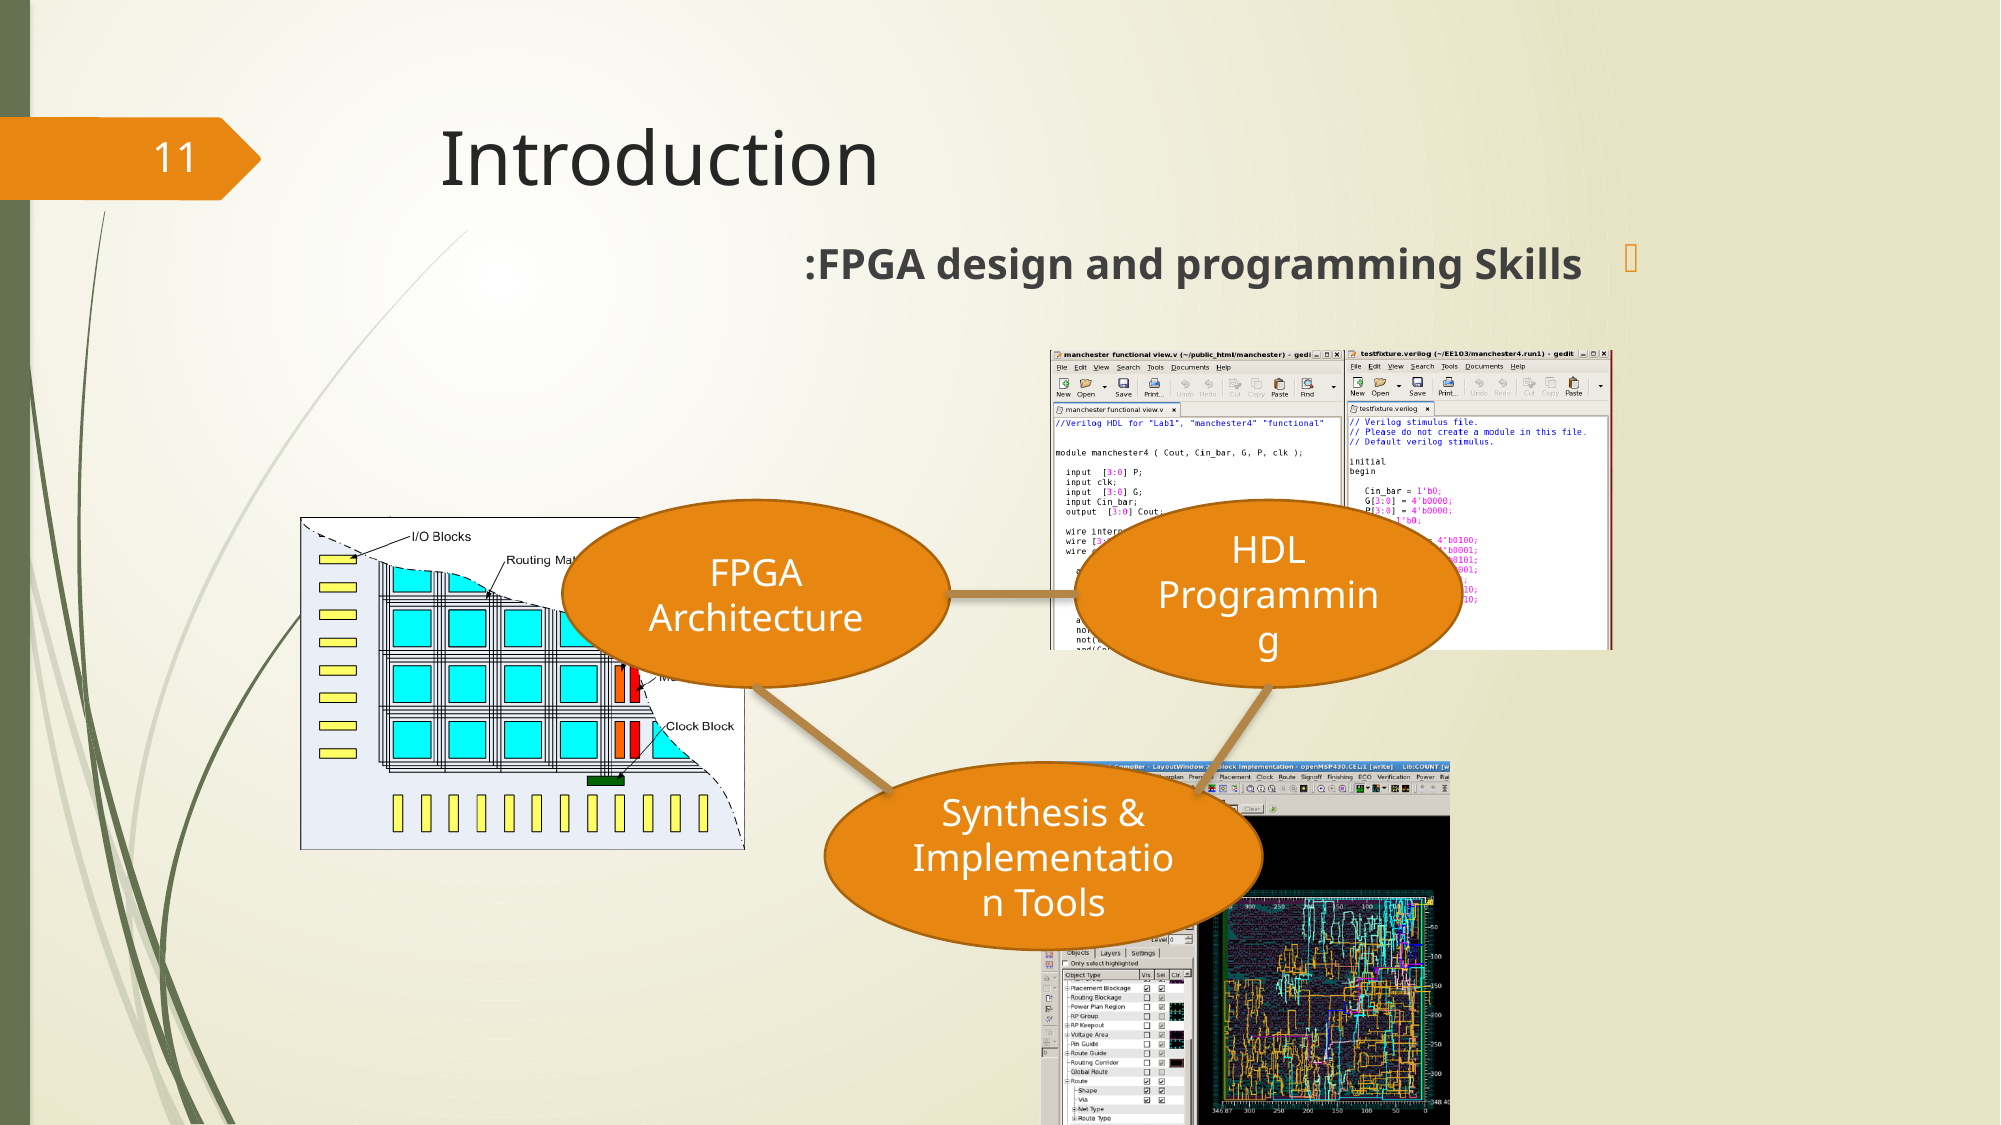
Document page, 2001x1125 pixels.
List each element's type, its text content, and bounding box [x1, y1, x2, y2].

text_box FPGA Architecture [643, 498, 952, 687]
title Introduction [425, 102, 1888, 313]
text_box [755, 687, 890, 791]
slide_number 11 [87, 129, 216, 190]
picture [299, 516, 745, 851]
picture [1049, 349, 1613, 651]
text_box Synthesis & Implementation Tools [823, 761, 1039, 952]
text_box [1198, 687, 1269, 791]
text_box HDL Programming [1126, 659, 1411, 689]
picture [1039, 761, 1451, 1125]
list FPGA design and programming Skills: [573, 230, 1655, 850]
